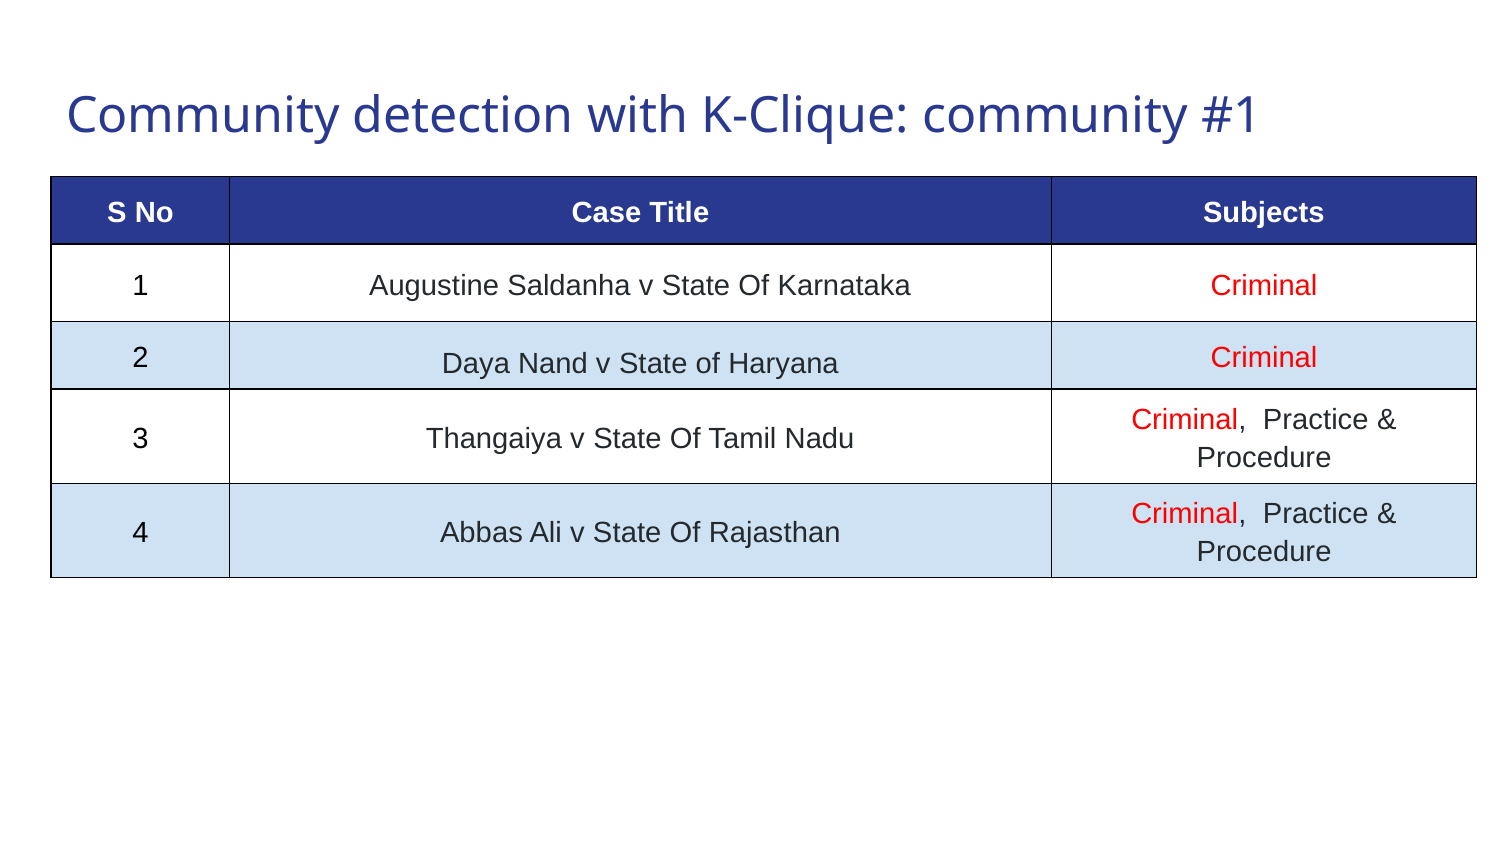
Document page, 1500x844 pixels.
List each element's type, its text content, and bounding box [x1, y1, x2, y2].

table_header Case Title [230, 177, 1051, 243]
title Community detection with K-Clique: community #1 [51, 67, 1449, 167]
table_cell Criminal, Practice & Procedure [1052, 484, 1476, 577]
table_cell 3 [52, 390, 229, 483]
table_cell Daya Nand v State of Haryana [230, 322, 1051, 388]
table_cell Thangaiya v State Of Tamil Nadu [230, 390, 1051, 483]
table_cell Criminal [1052, 245, 1476, 321]
table_cell Abbas Ali v State Of Rajasthan [230, 484, 1051, 577]
table_header S No [52, 177, 229, 243]
table_cell Augustine Saldanha v State Of Karnataka [230, 245, 1051, 321]
table_header Subjects [1052, 177, 1476, 243]
table_cell 4 [52, 484, 229, 577]
table_cell Criminal, Practice & Procedure [1052, 390, 1476, 483]
table_cell 2 [52, 322, 229, 388]
table_cell Criminal [1052, 322, 1476, 388]
table_cell 1 [52, 245, 229, 321]
